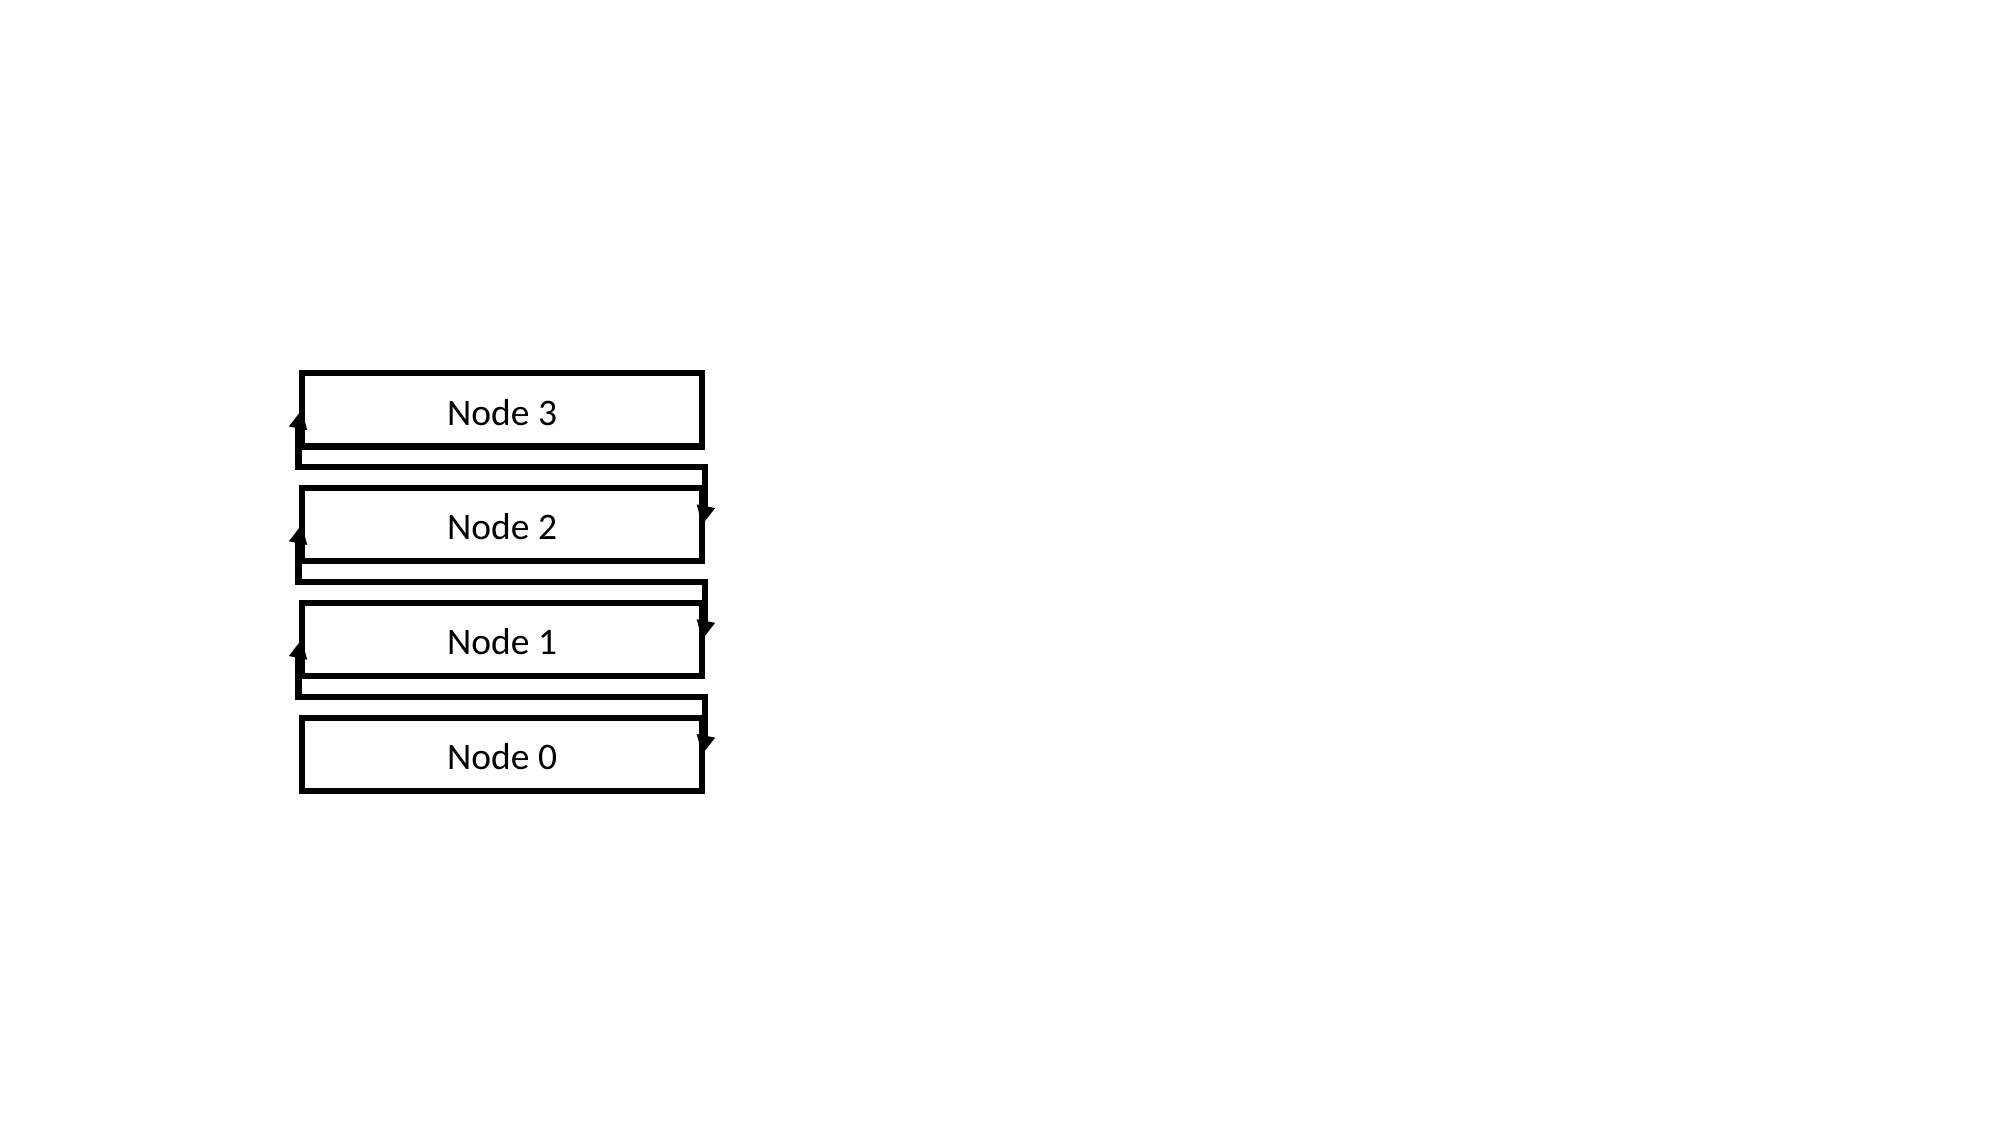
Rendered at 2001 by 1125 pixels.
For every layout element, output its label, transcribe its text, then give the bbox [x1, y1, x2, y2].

text_box Node 0 [301, 755, 703, 792]
text_box Node 3 [301, 372, 703, 409]
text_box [301, 409, 703, 525]
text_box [301, 640, 703, 755]
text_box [301, 525, 703, 640]
